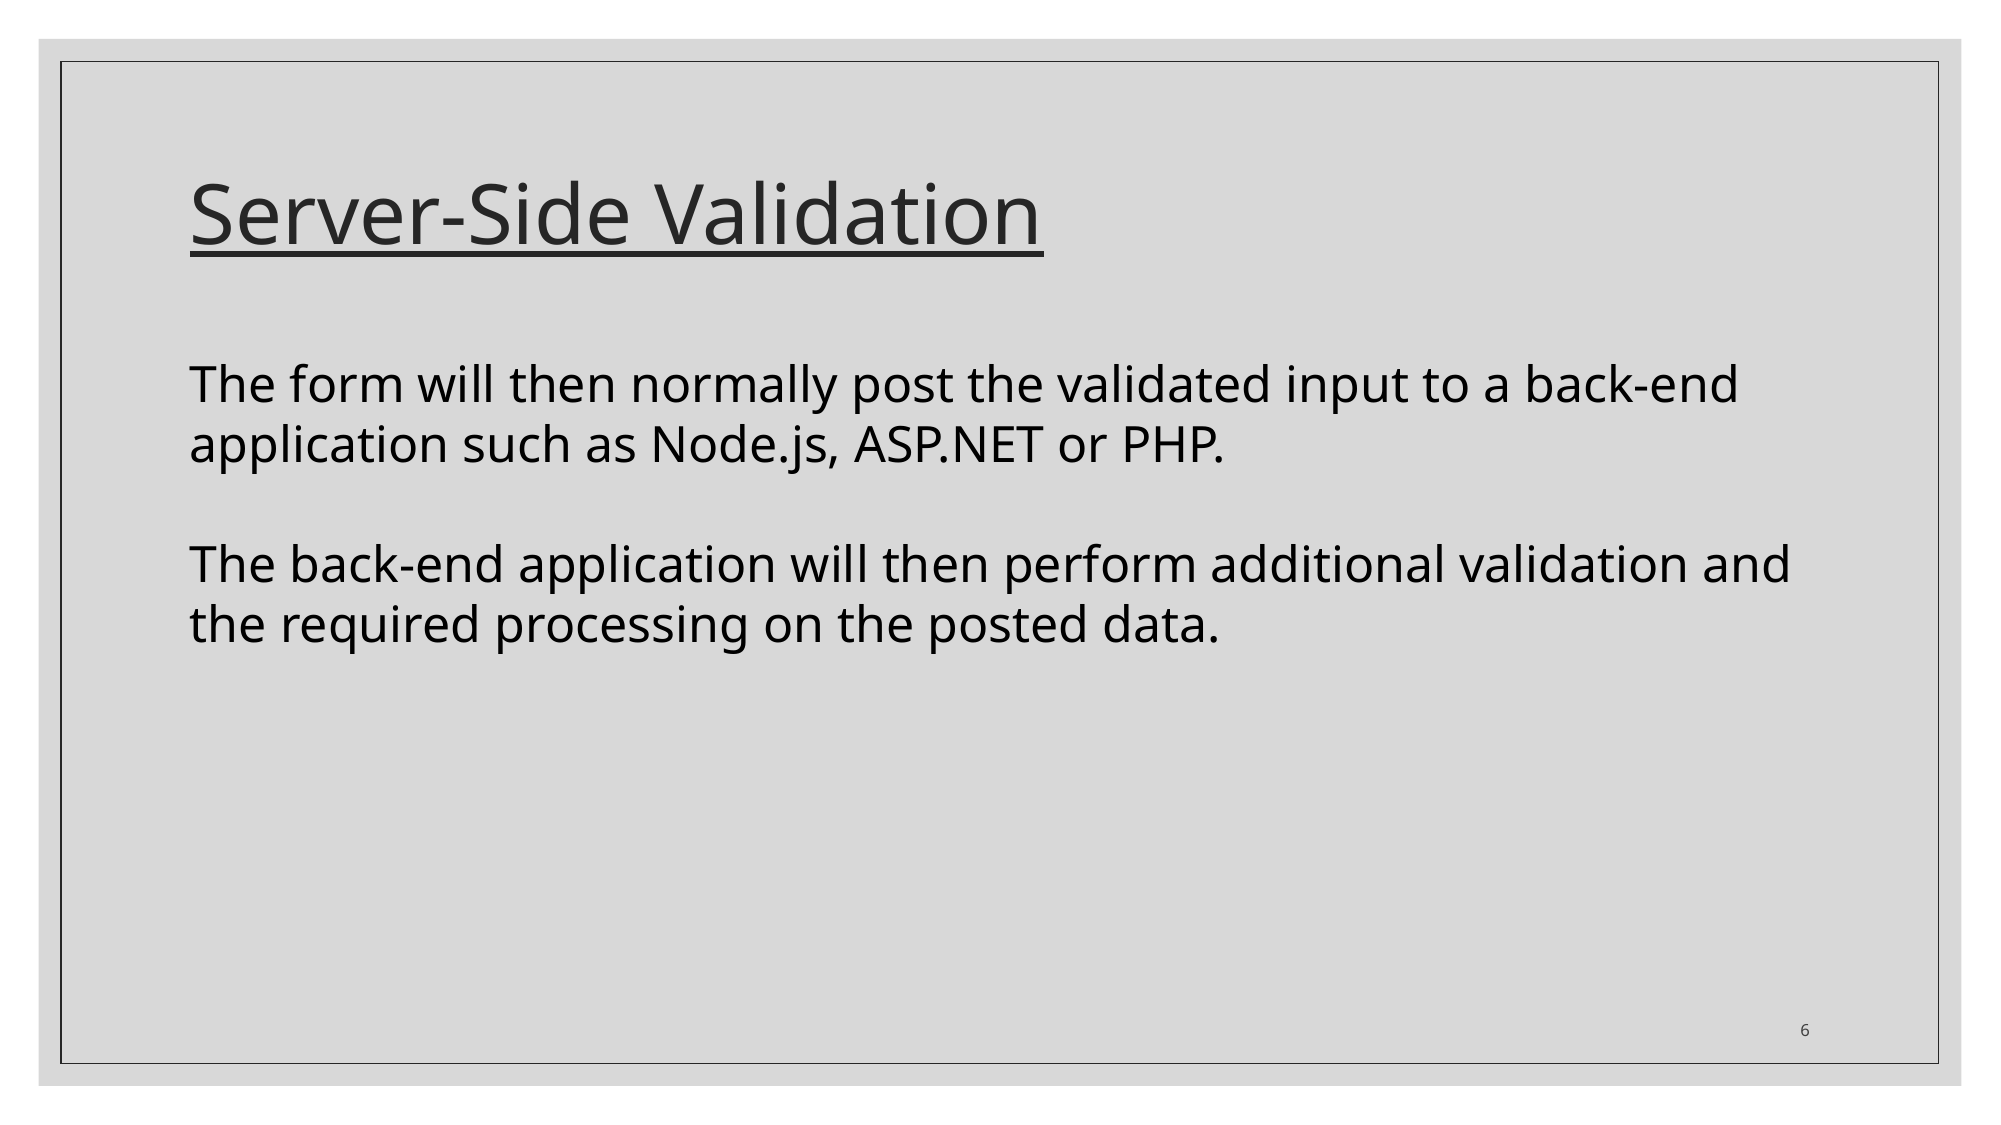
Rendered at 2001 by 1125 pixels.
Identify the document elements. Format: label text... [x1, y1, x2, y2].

slide_number 6 [1687, 990, 1825, 1050]
title Server-Side Validation [174, 105, 1825, 331]
list The form will then normally post the validated input to a back-end application such as Node.js, ASP.NET or PHP. The back-end application will then perform additional validation and the required processing on the posted data. [174, 345, 1825, 977]
